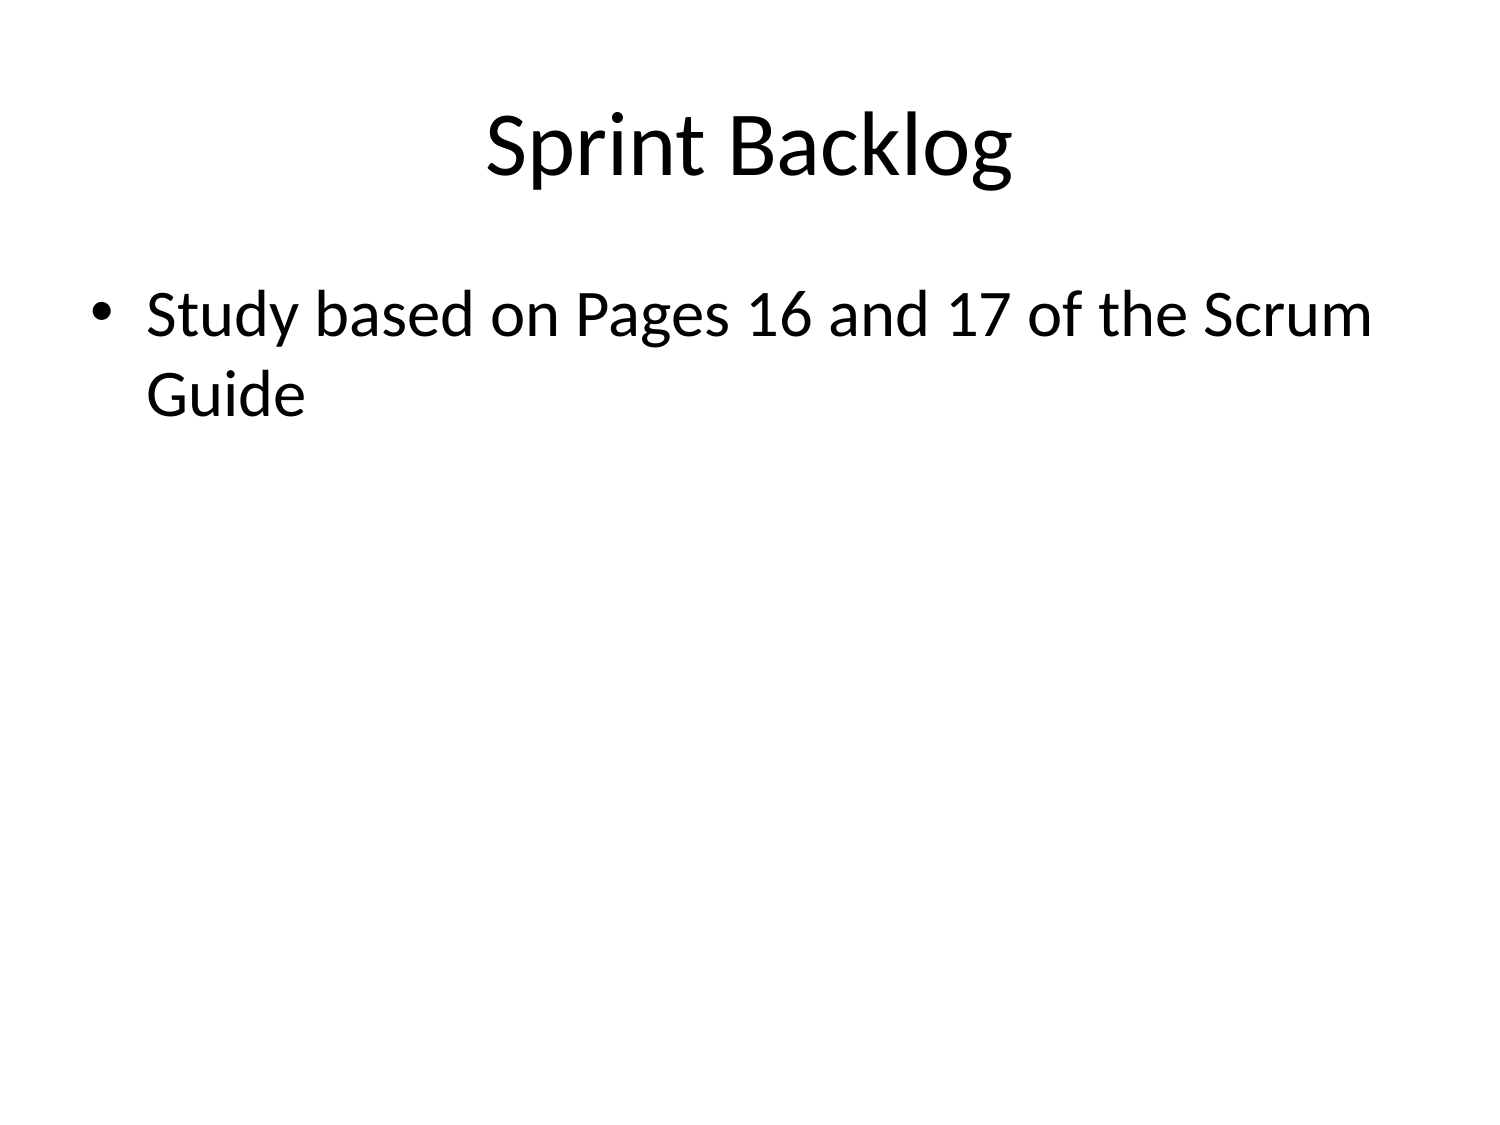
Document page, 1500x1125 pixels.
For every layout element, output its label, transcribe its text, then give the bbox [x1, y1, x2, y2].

list Study based on Pages 16 and 17 of the Scrum Guide [75, 262, 1425, 1005]
title Sprint Backlog [75, 45, 1425, 233]
